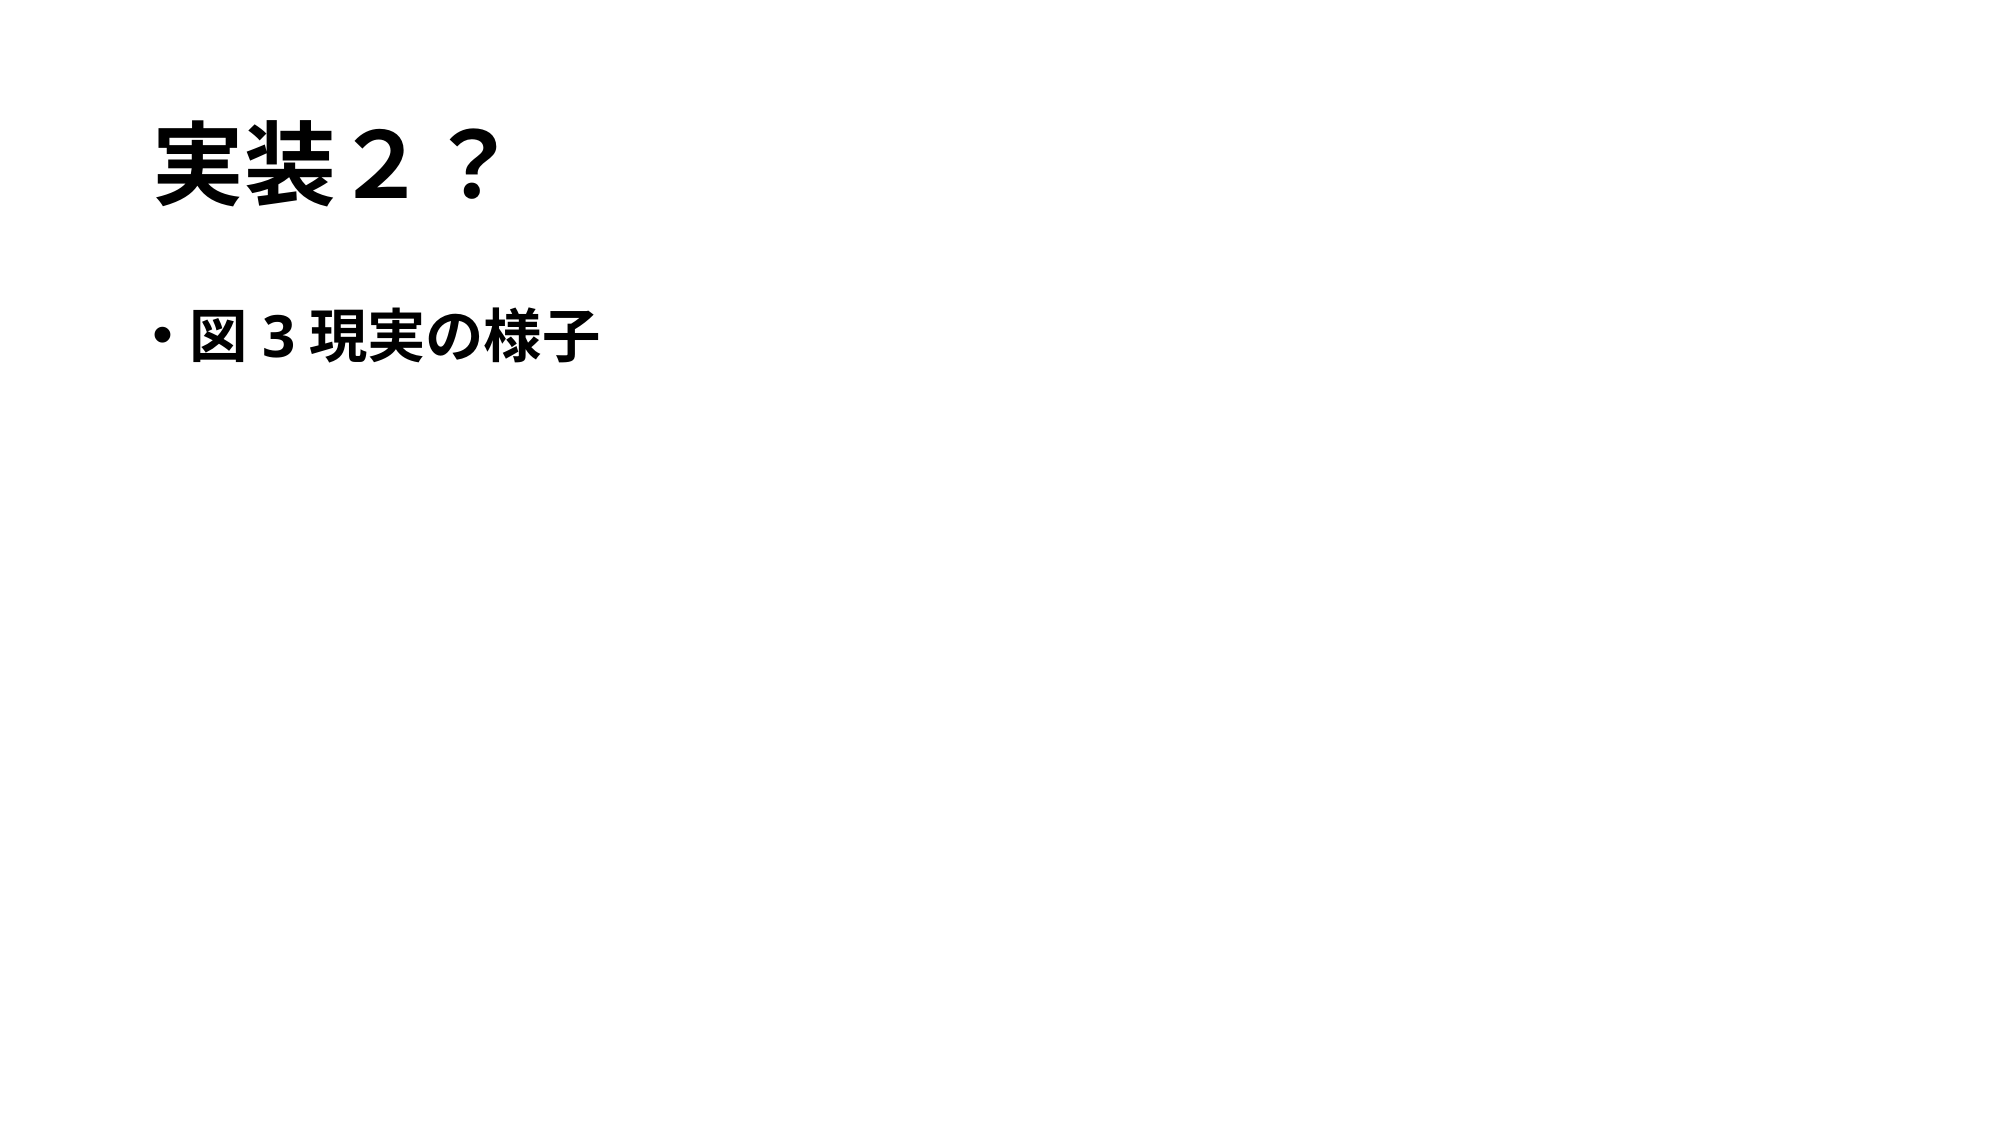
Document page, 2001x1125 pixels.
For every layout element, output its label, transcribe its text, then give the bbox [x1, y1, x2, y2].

title 実装２？ [137, 59, 1863, 278]
list 図3現実の様子 [137, 299, 1863, 1014]
